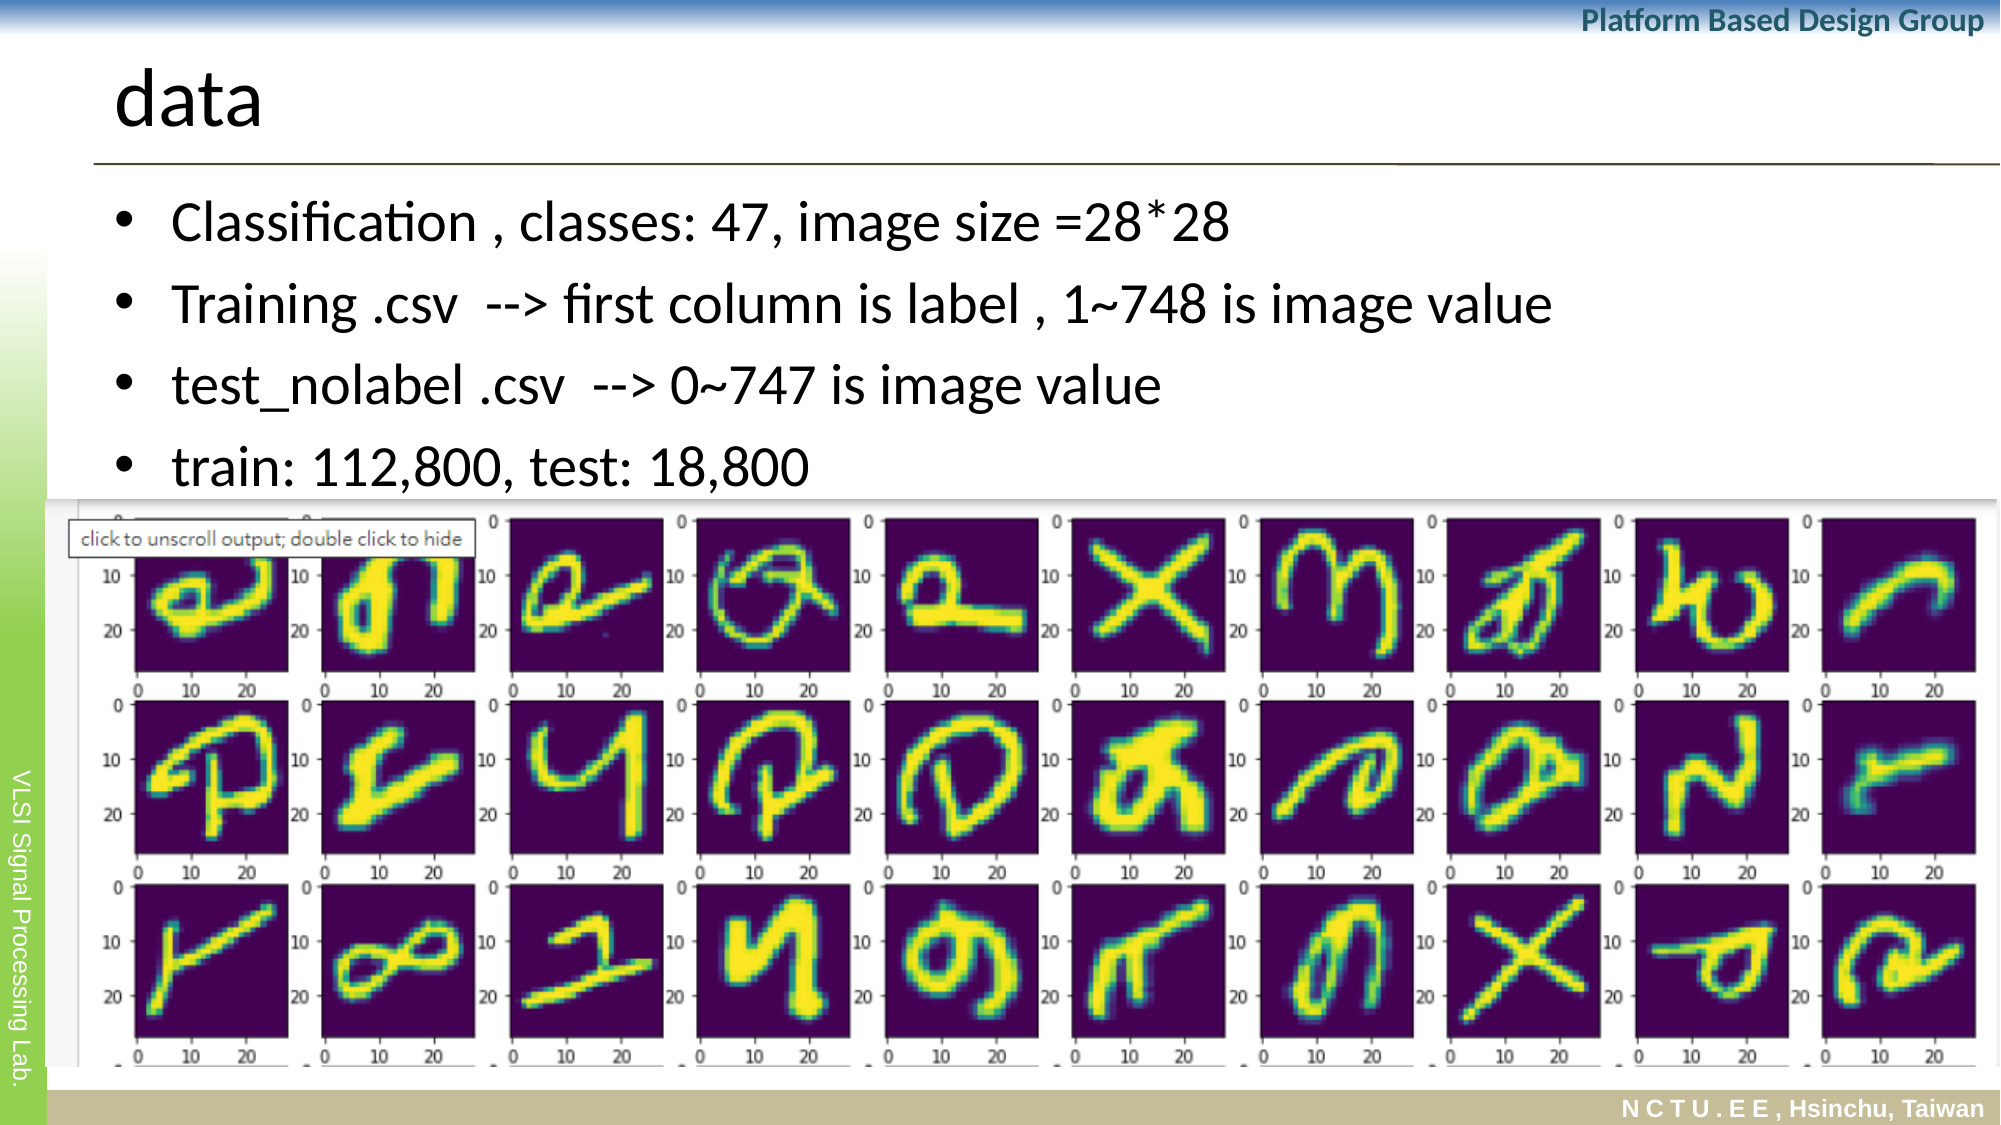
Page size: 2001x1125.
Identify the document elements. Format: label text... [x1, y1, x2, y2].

picture [44, 499, 2000, 1068]
title data [99, 44, 1901, 141]
list Classification , classes: 47, image size =28*28 Training .csv --> first column is label , 1~748 is image value test_nolabel .csv --> 0~747 is image value train: 112,800, test: 18,800 [99, 175, 1901, 497]
